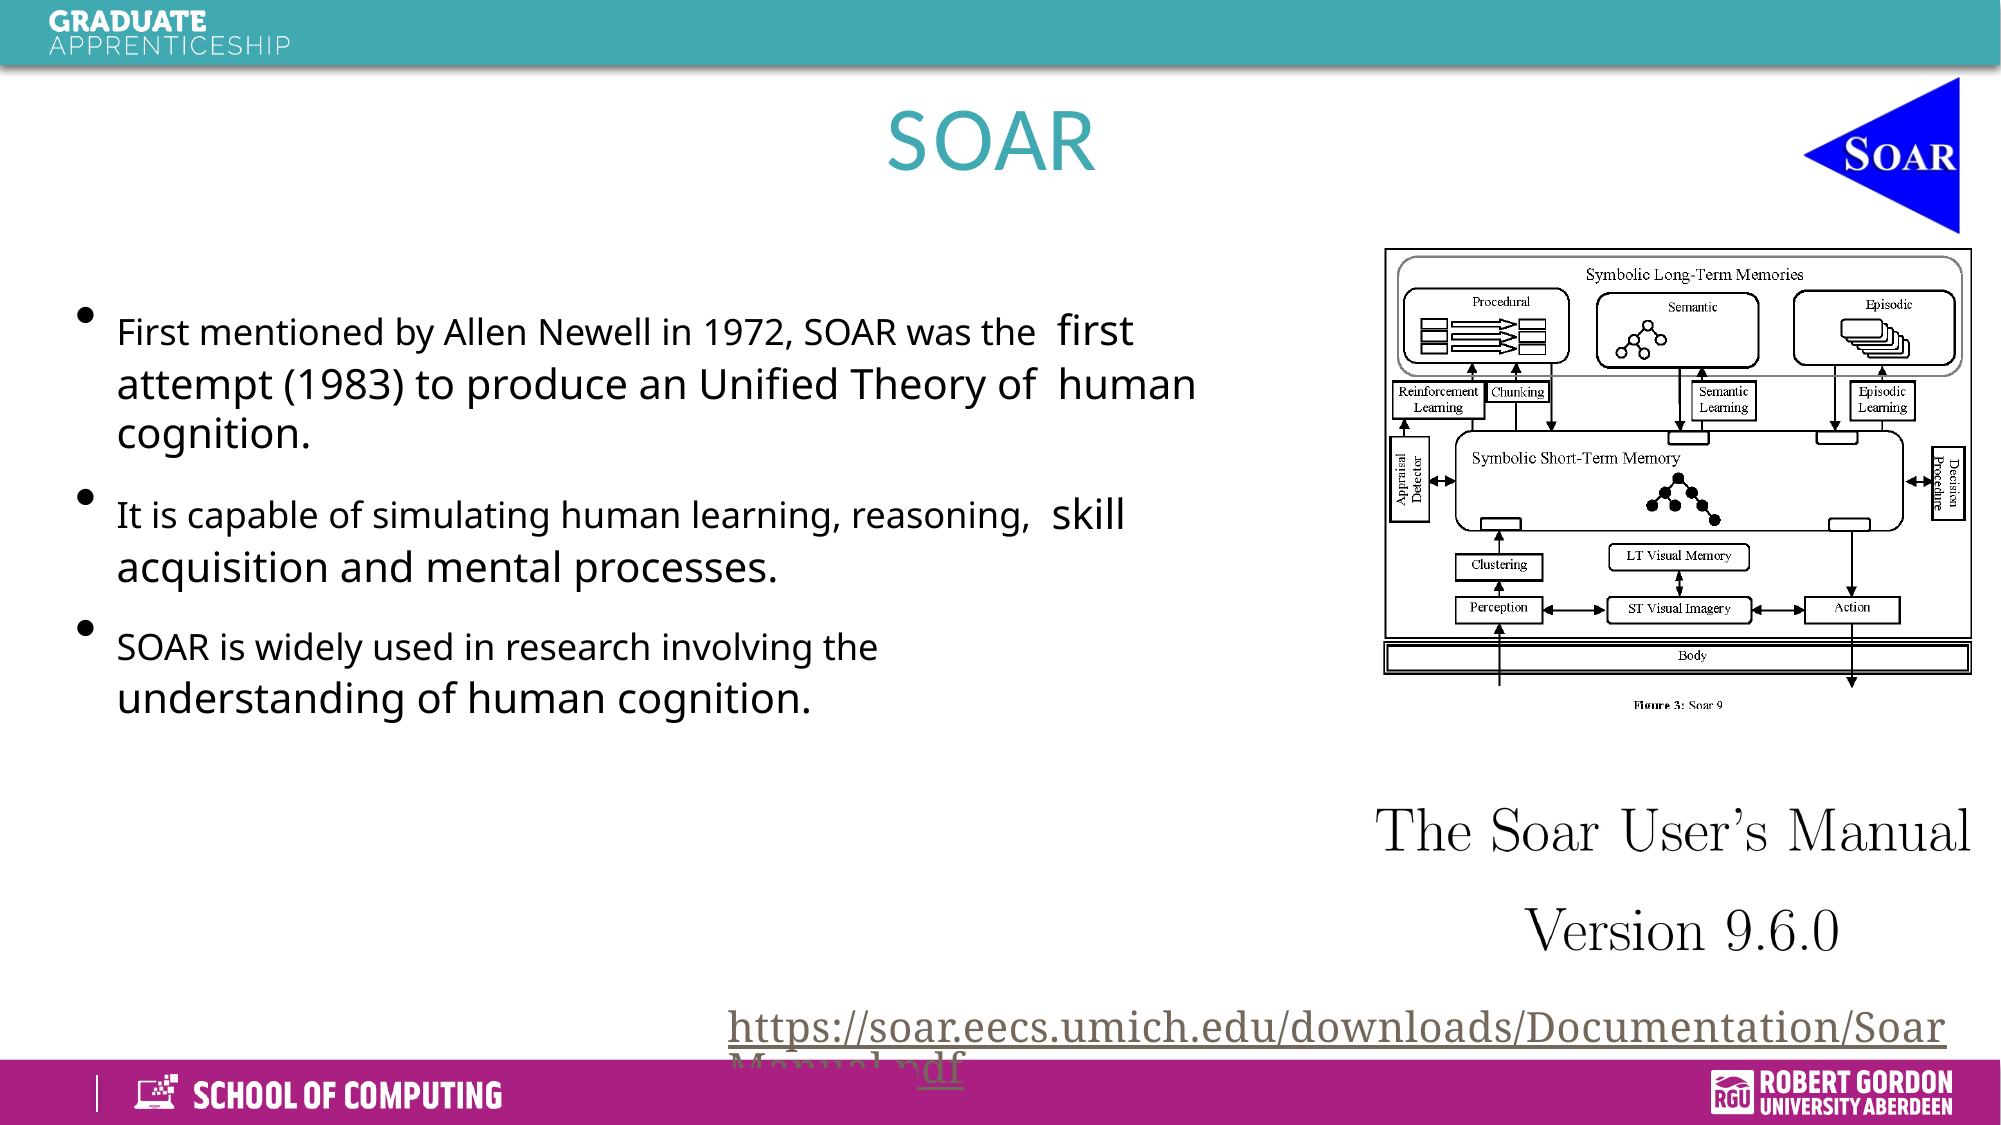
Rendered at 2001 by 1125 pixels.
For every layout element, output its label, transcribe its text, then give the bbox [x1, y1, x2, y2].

picture [134, 1068, 917, 1121]
text_box [1383, 248, 1972, 709]
title SOAR [885, 38, 1114, 228]
picture [1711, 1108, 1952, 1115]
picture [45, 6, 293, 59]
text_box [1351, 761, 2000, 987]
text_box First mentioned by Allen Newell in 1972, SOAR was the first attempt (1983) to produce an Unified Theory of human cognition. It is capable of simulating human learning, reasoning, skill acquisition and mental processes. SOAR is widely used in research involving the understanding of human cognition. [73, 285, 1280, 723]
text_box https://soar.eecs.umich.edu/downloads/Documentation/SoarManual.pdf [726, 999, 1976, 1108]
text_box [1803, 77, 1960, 234]
